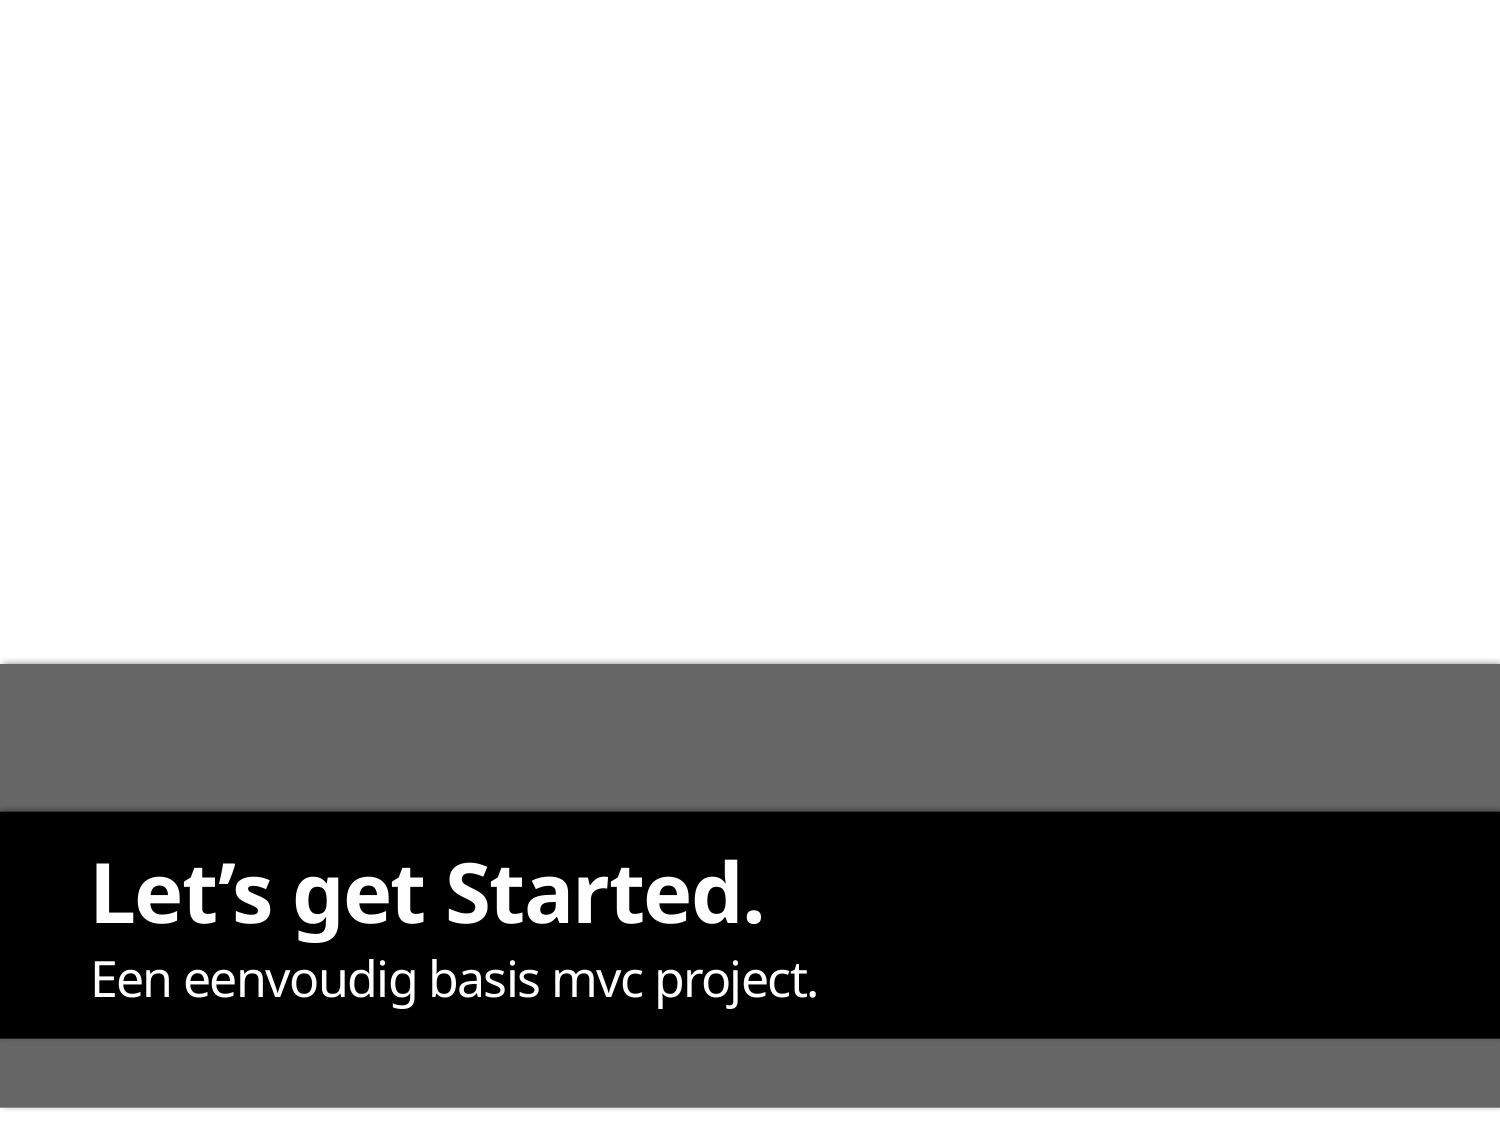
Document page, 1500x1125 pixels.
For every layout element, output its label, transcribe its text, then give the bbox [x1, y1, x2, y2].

title Let’s get Started. [75, 824, 1425, 935]
subtitle Een eenvoudig basis mvc project. [75, 935, 1425, 1015]
